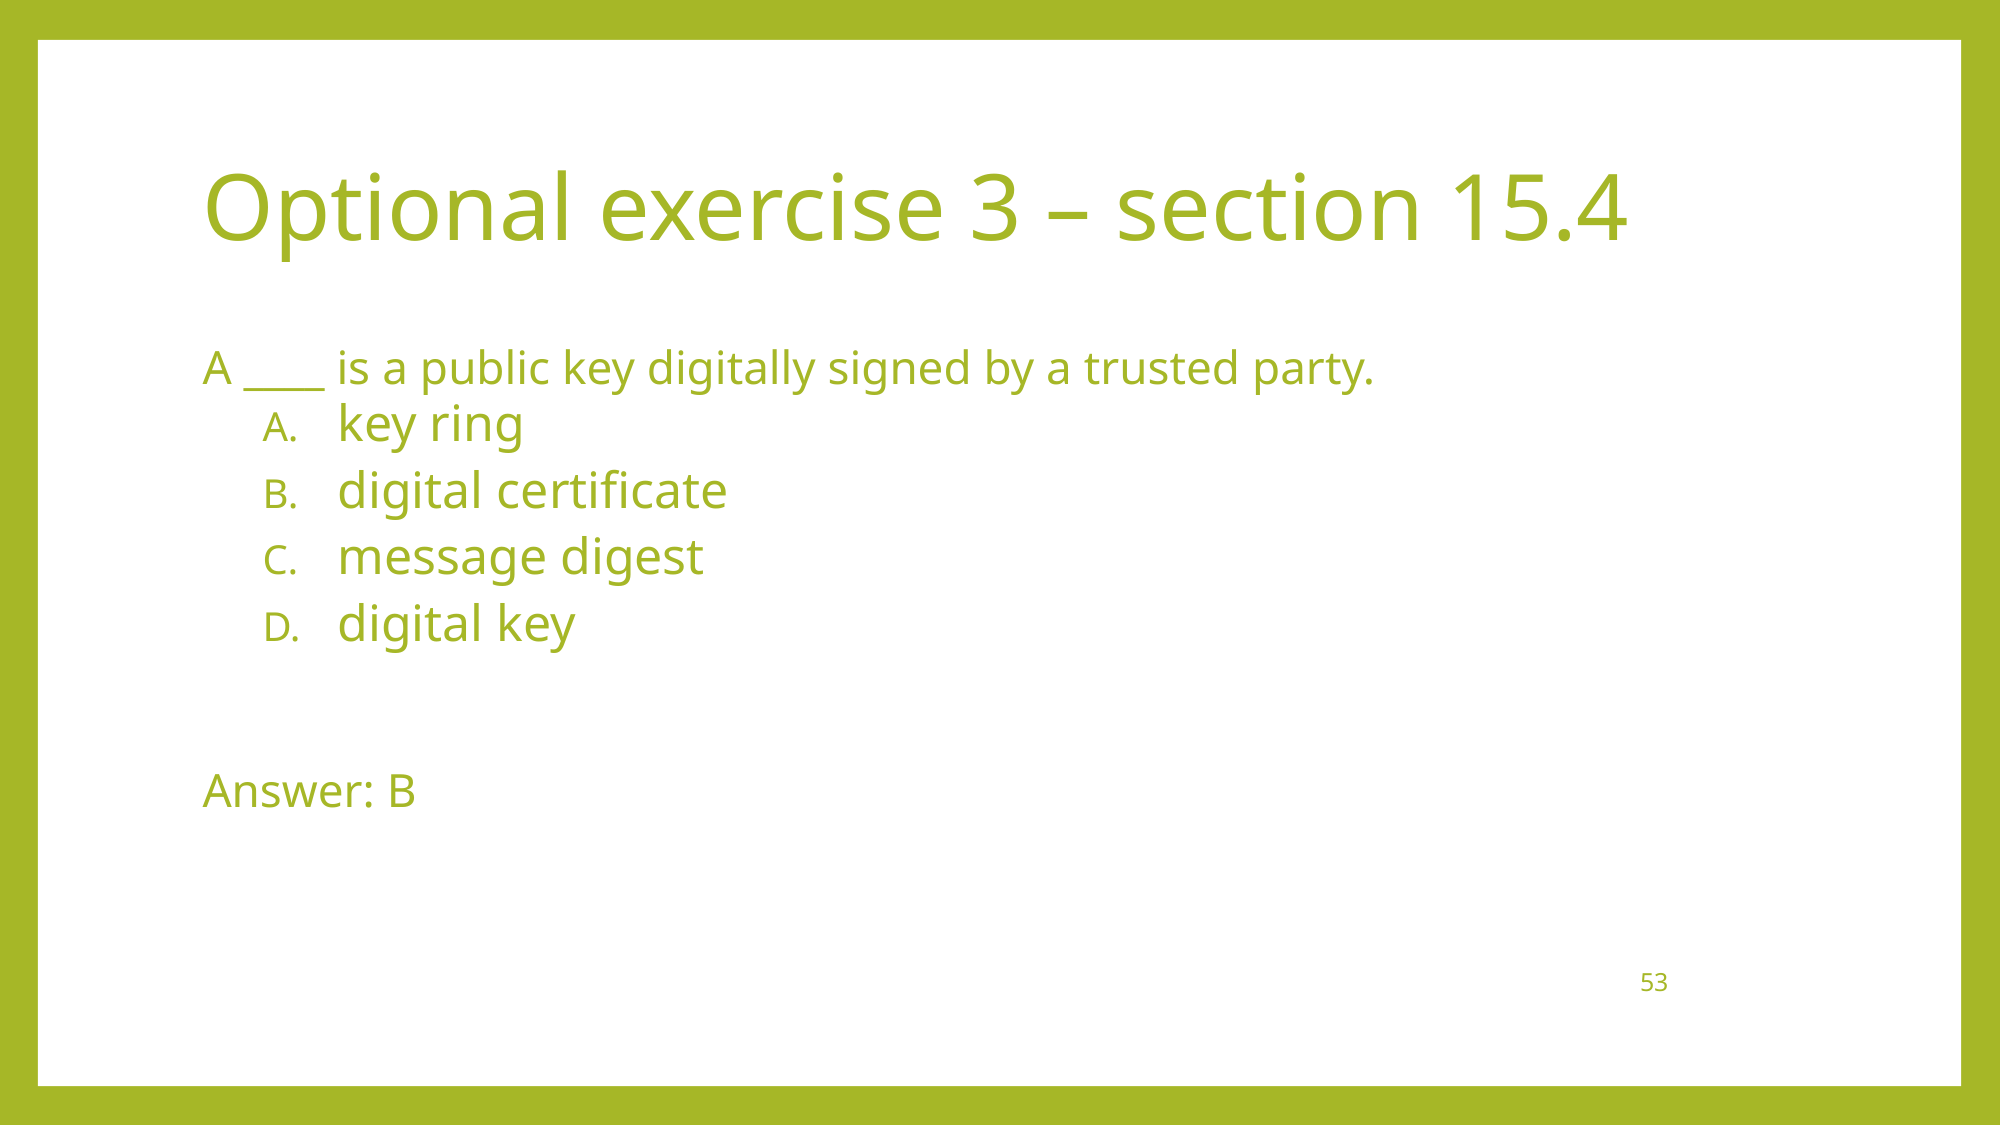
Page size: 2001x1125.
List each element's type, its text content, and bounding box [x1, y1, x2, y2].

slide_number 53 [1583, 940, 1684, 1027]
title Optional exercise 3 – section 15.4 [187, 99, 1808, 323]
list A ____ is a public key digitally signed by a trusted party. key ring digital certificate message digest digital key Answer: B [187, 337, 1808, 1000]
